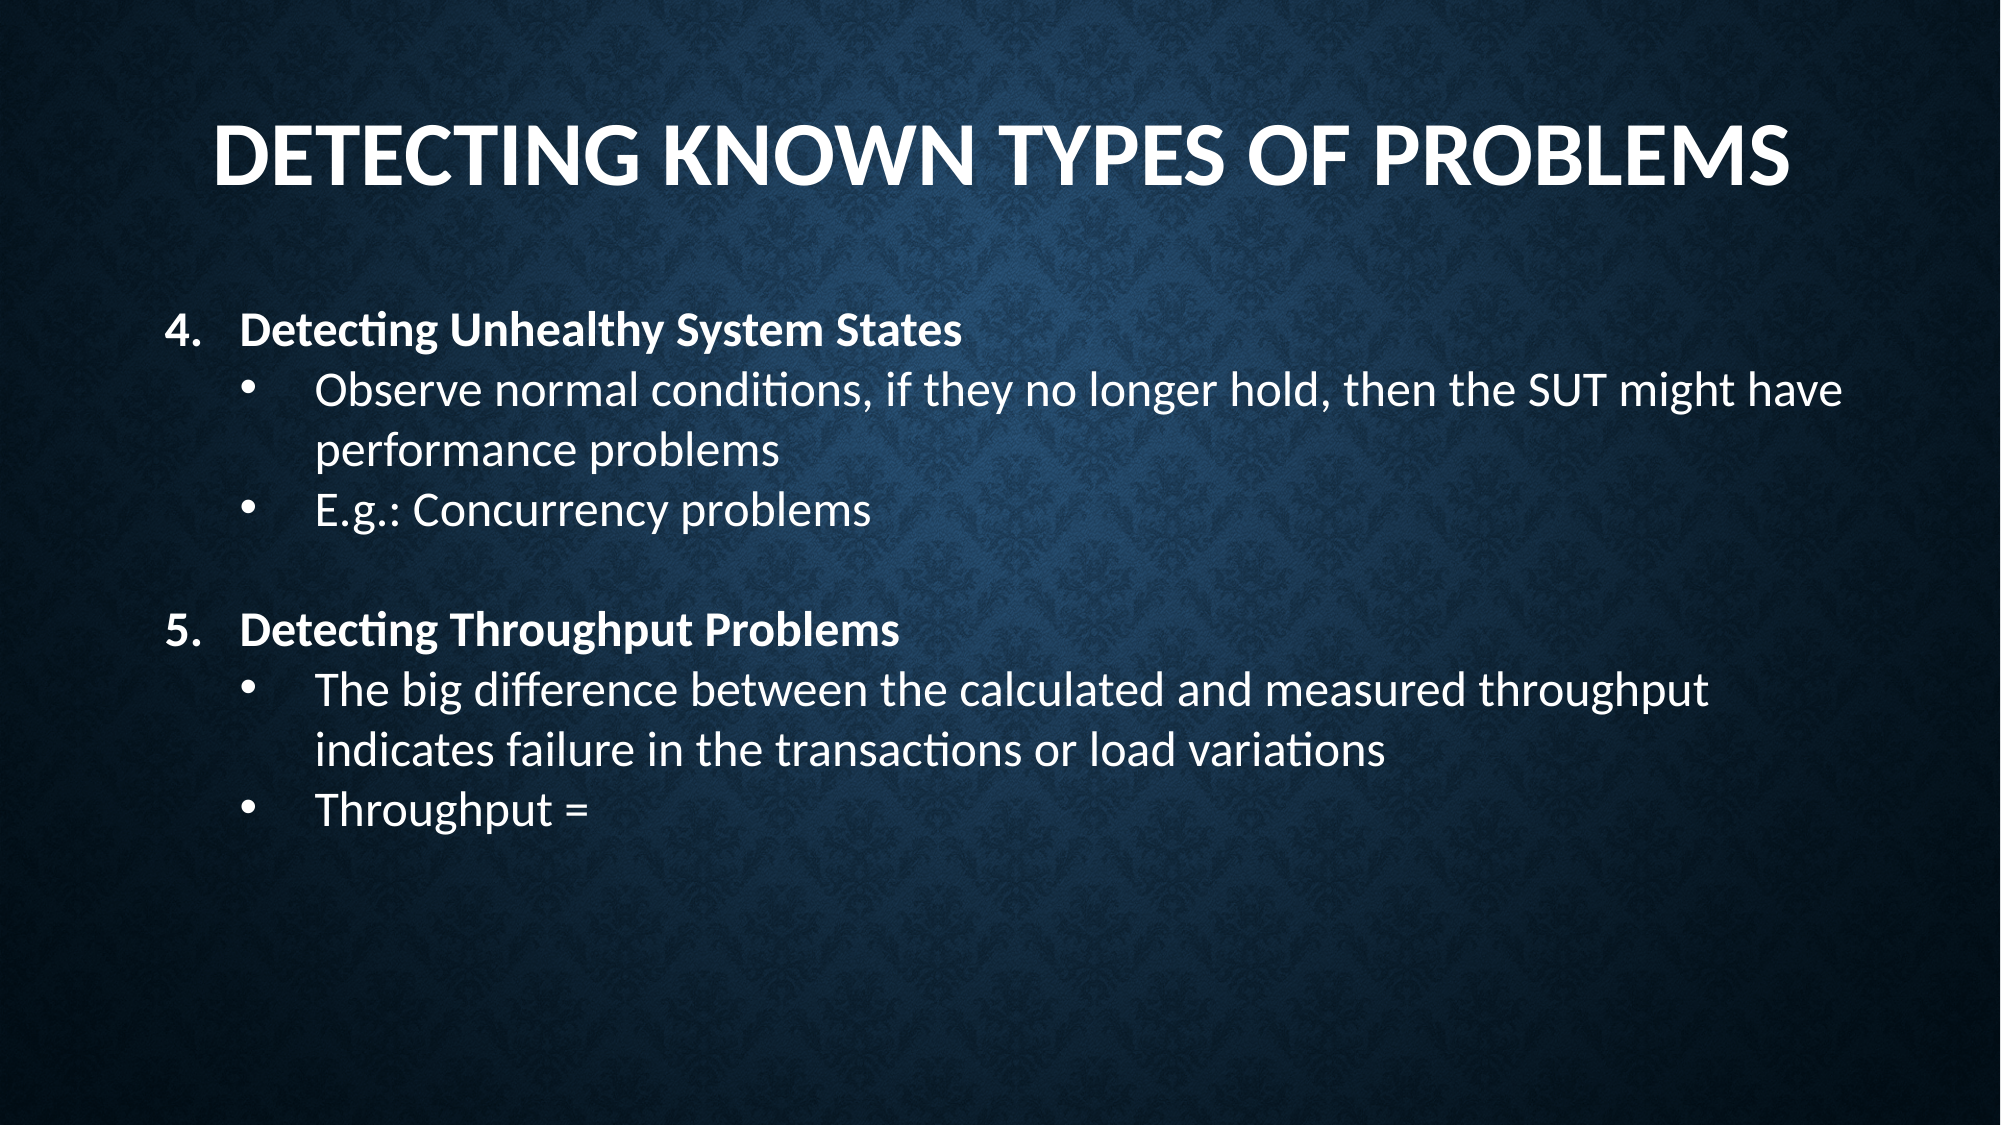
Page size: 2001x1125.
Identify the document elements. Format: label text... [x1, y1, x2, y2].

title Detecting Known Types of Problems [149, 47, 1878, 265]
